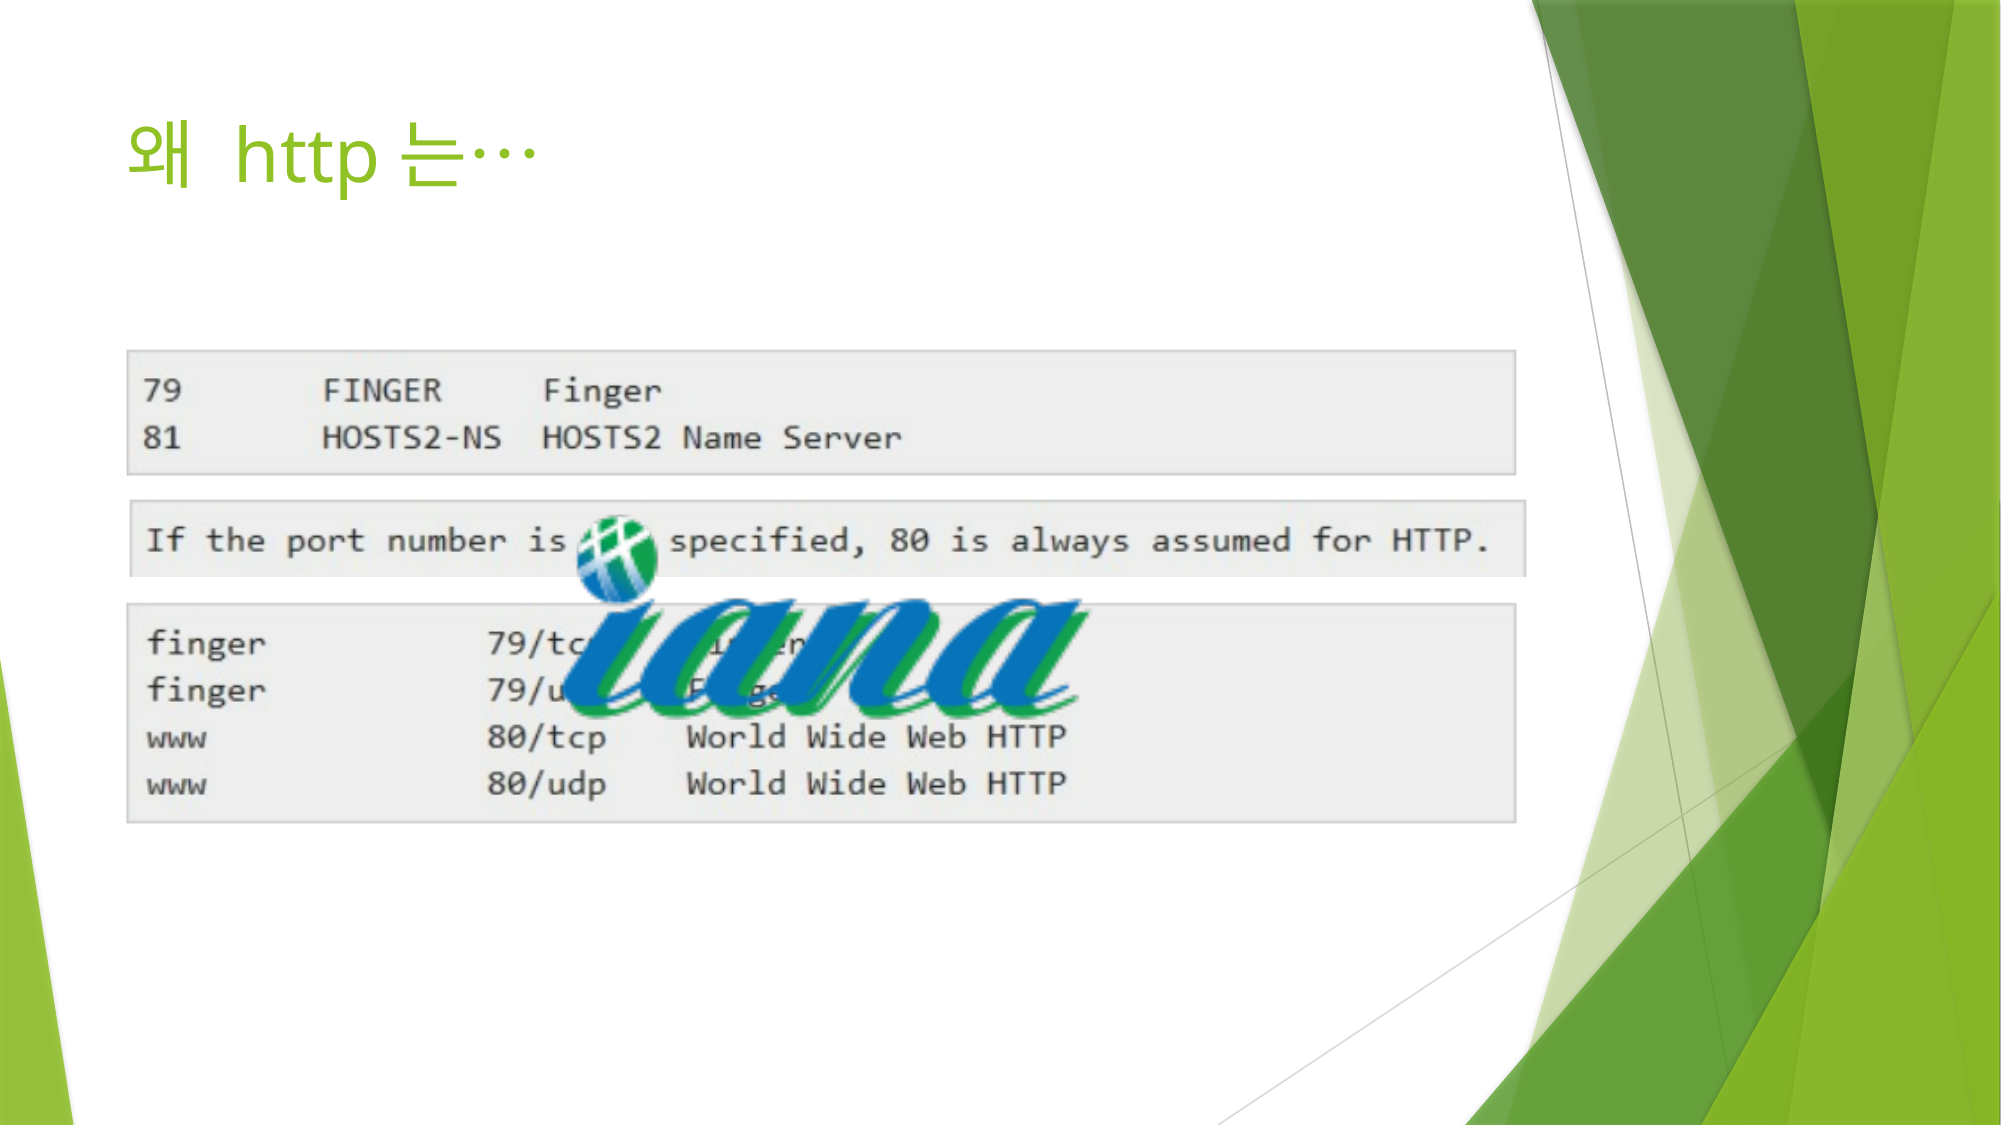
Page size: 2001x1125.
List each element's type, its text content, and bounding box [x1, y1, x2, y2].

picture [110, 342, 1525, 838]
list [122, 492, 407, 578]
title 왜 http는… [111, 99, 1522, 317]
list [1249, 492, 1533, 578]
